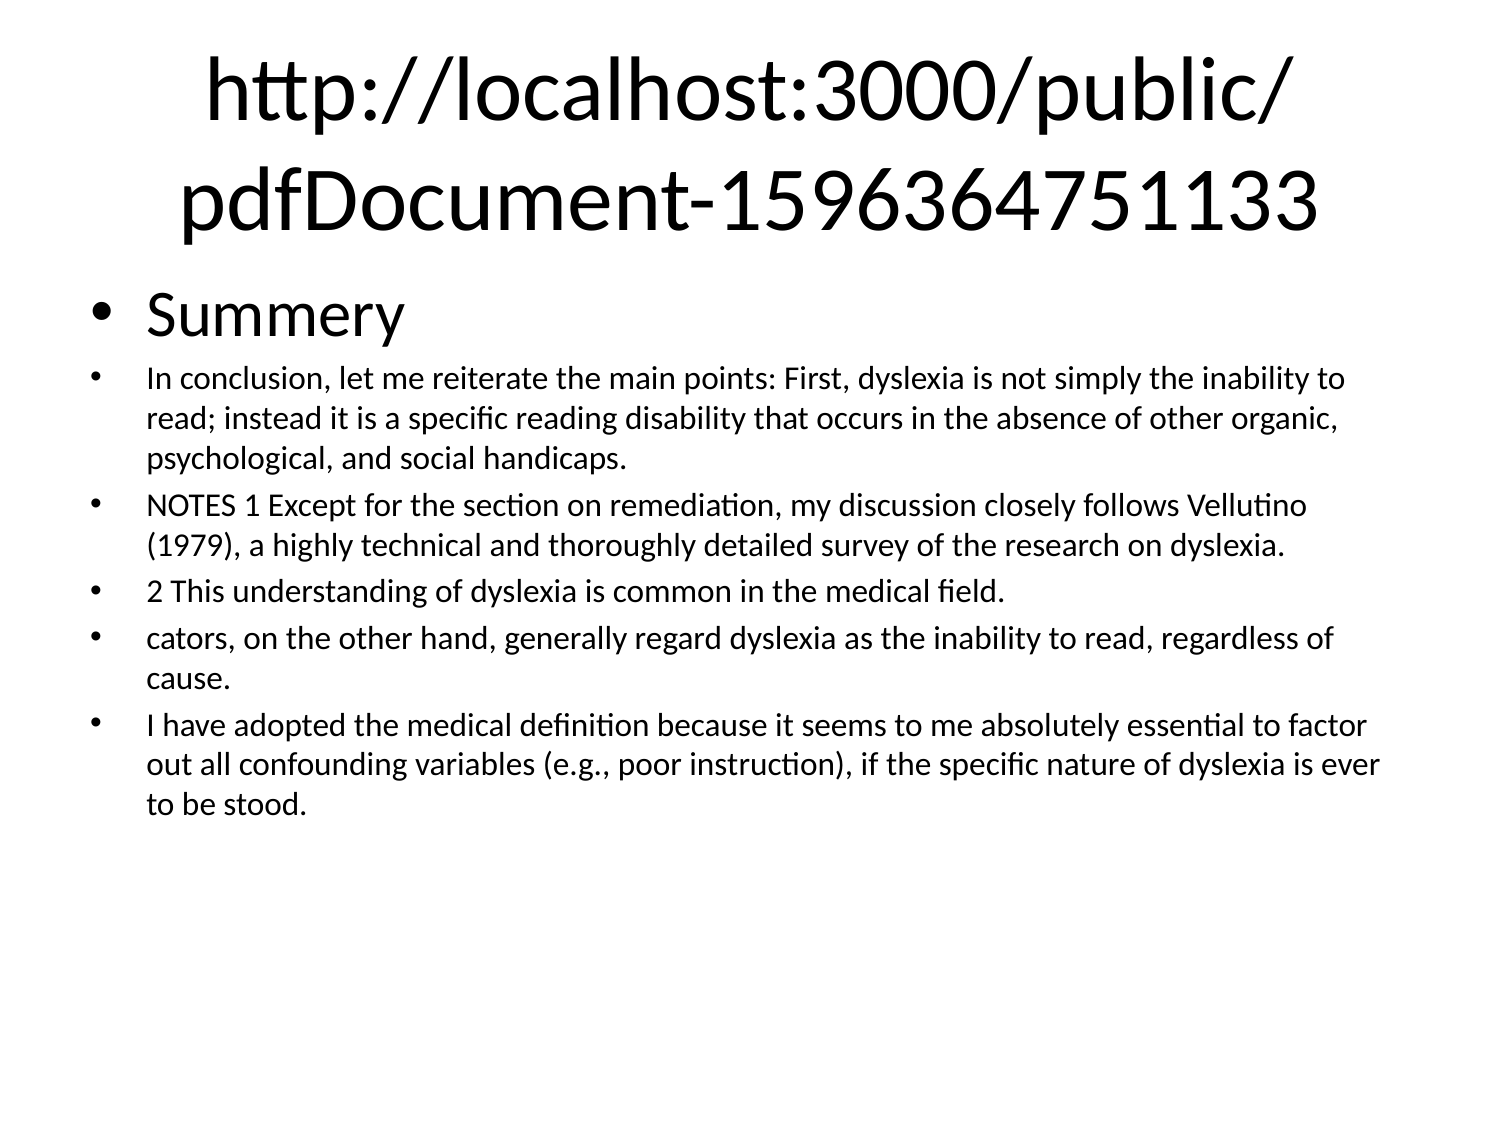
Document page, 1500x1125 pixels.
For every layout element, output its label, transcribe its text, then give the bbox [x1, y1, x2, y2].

title http://localhost:3000/public/pdfDocument-1596364751133 [75, 45, 1425, 233]
list Summery In conclusion, let me reiterate the main points: First, dyslexia is not simply the inability to read; instead it is a specific reading disability that occurs in the absence of other organic, psychological, and social handicaps. NOTES 1 Except for the section on remediation, my discussion closely follows Vellutino (1979), a highly technical and thoroughly detailed survey of the research on dyslexia. 2 This understanding of dyslexia is common in the medical field. cators, on the other hand, generally regard dyslexia as the inability to read, regardless of cause. I have adopted the medical definition because it seems to me absolutely essential to factor out all confounding variables (e.g., poor instruction), if the specific nature of dyslexia is ever to be stood. [75, 262, 1425, 1005]
